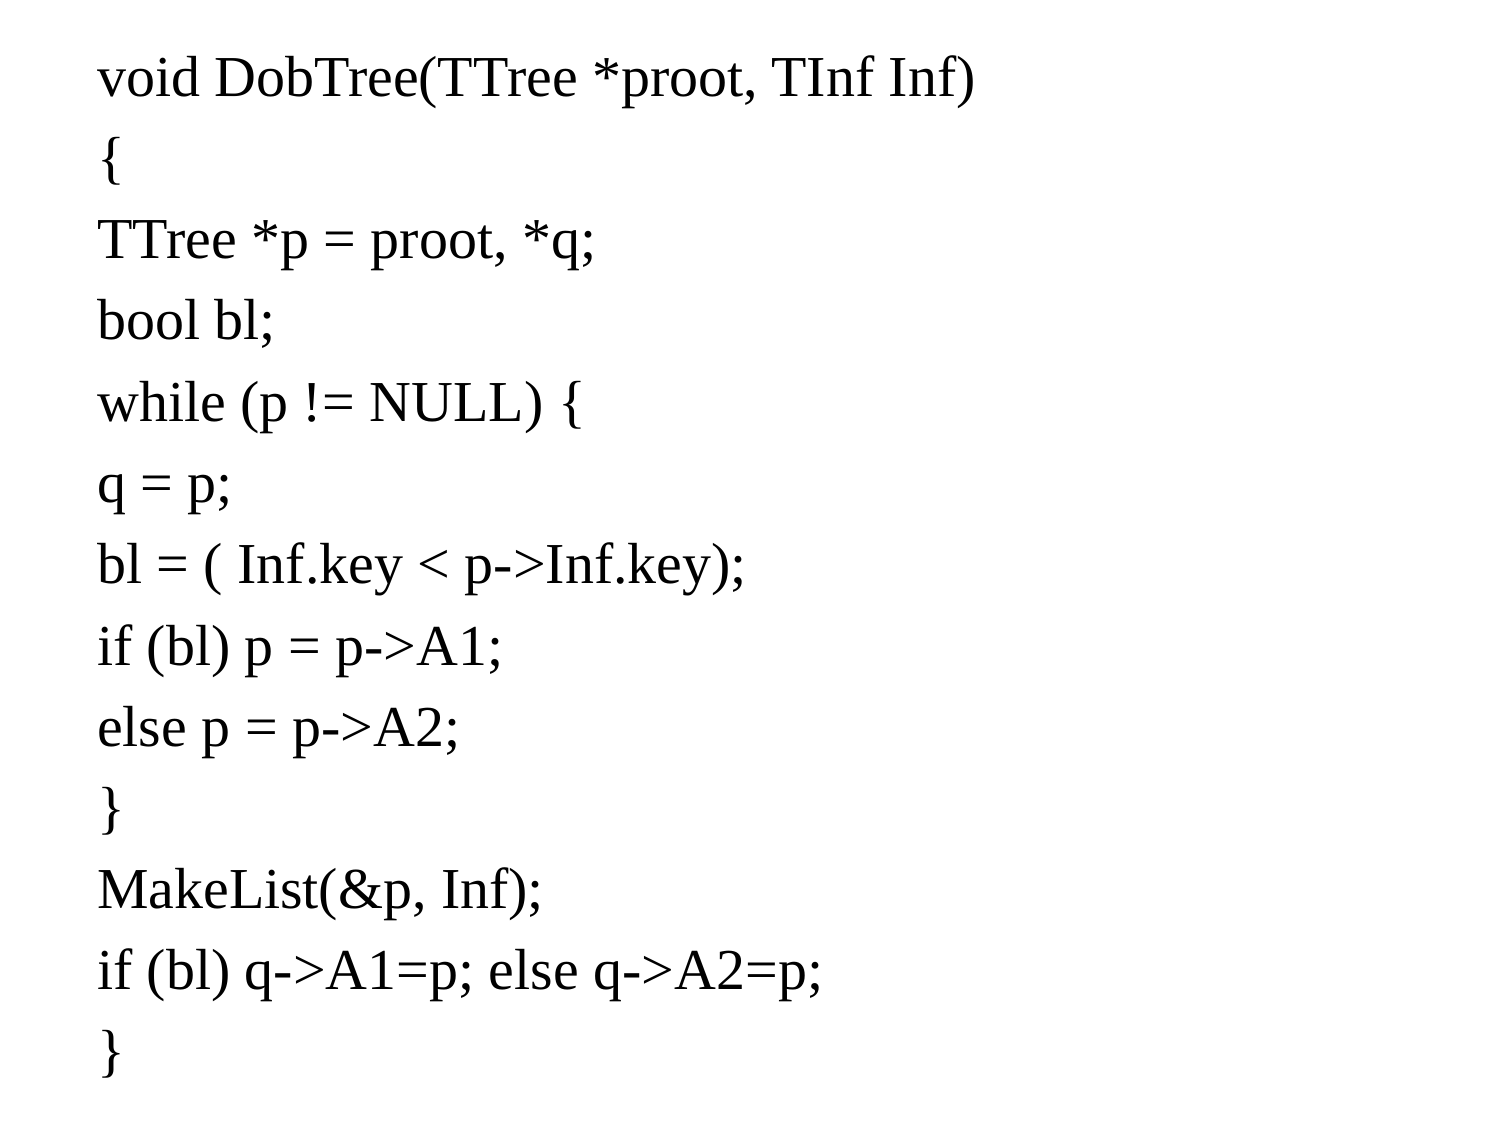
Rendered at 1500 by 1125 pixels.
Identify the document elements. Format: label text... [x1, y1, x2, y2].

list void DobTree(TTree *proot, TInf Inf) { TTree *p = proot, *q; bool bl; while (p != NULL) { q = p; bl = ( Inf.key < p->Inf.key); if (bl) p = p->A1; else p = p->A2; } MakeList(&p, Inf); if (bl) q->A1=p; else q->A2=p; } [29, 30, 1471, 1094]
